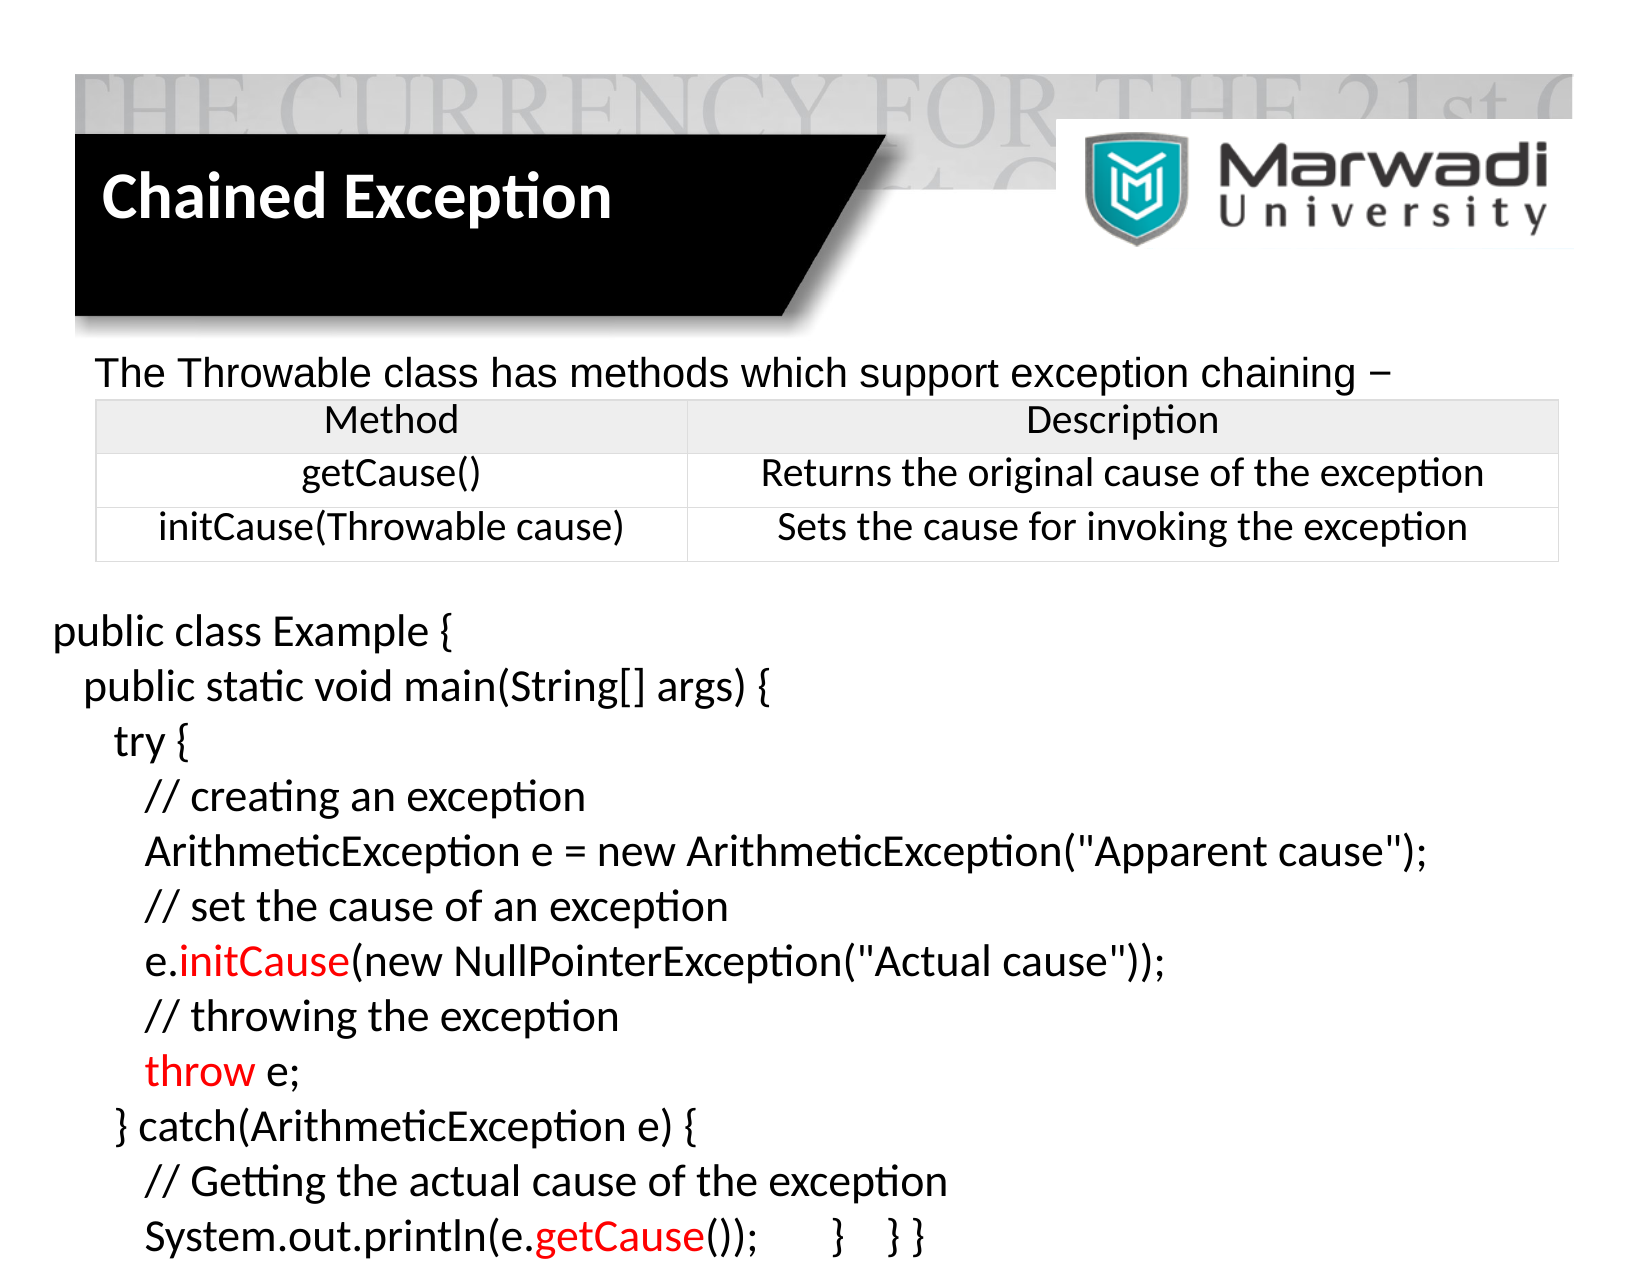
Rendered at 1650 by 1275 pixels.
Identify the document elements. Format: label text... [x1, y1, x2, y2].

table_cell initCause(Throwable cause) [97, 508, 687, 561]
table_header Description [688, 401, 1558, 453]
table_cell getCause() [97, 454, 687, 507]
text_box The Throwable class has methods which support exception chaining − [79, 338, 1409, 404]
table_cell Returns the original cause of the exception [688, 454, 1558, 507]
table_header Method [97, 404, 687, 453]
picture [75, 74, 1575, 341]
text_box Chained Exception [99, 150, 825, 232]
table_cell Sets the cause for invoking the exception [688, 508, 1558, 561]
text_box public class Example { public static void main(String[] args) { try { // creating an exception ArithmeticException e = new ArithmeticException("Apparent cause"); // set the cause of an exception e.initCause(new NullPointerException("Actual cause")); // throwing the exception throw e; } catch(ArithmeticException e) { // Getting the actual cause of the exception System.out.println(e.getCause()); } } } [37, 593, 1650, 1268]
